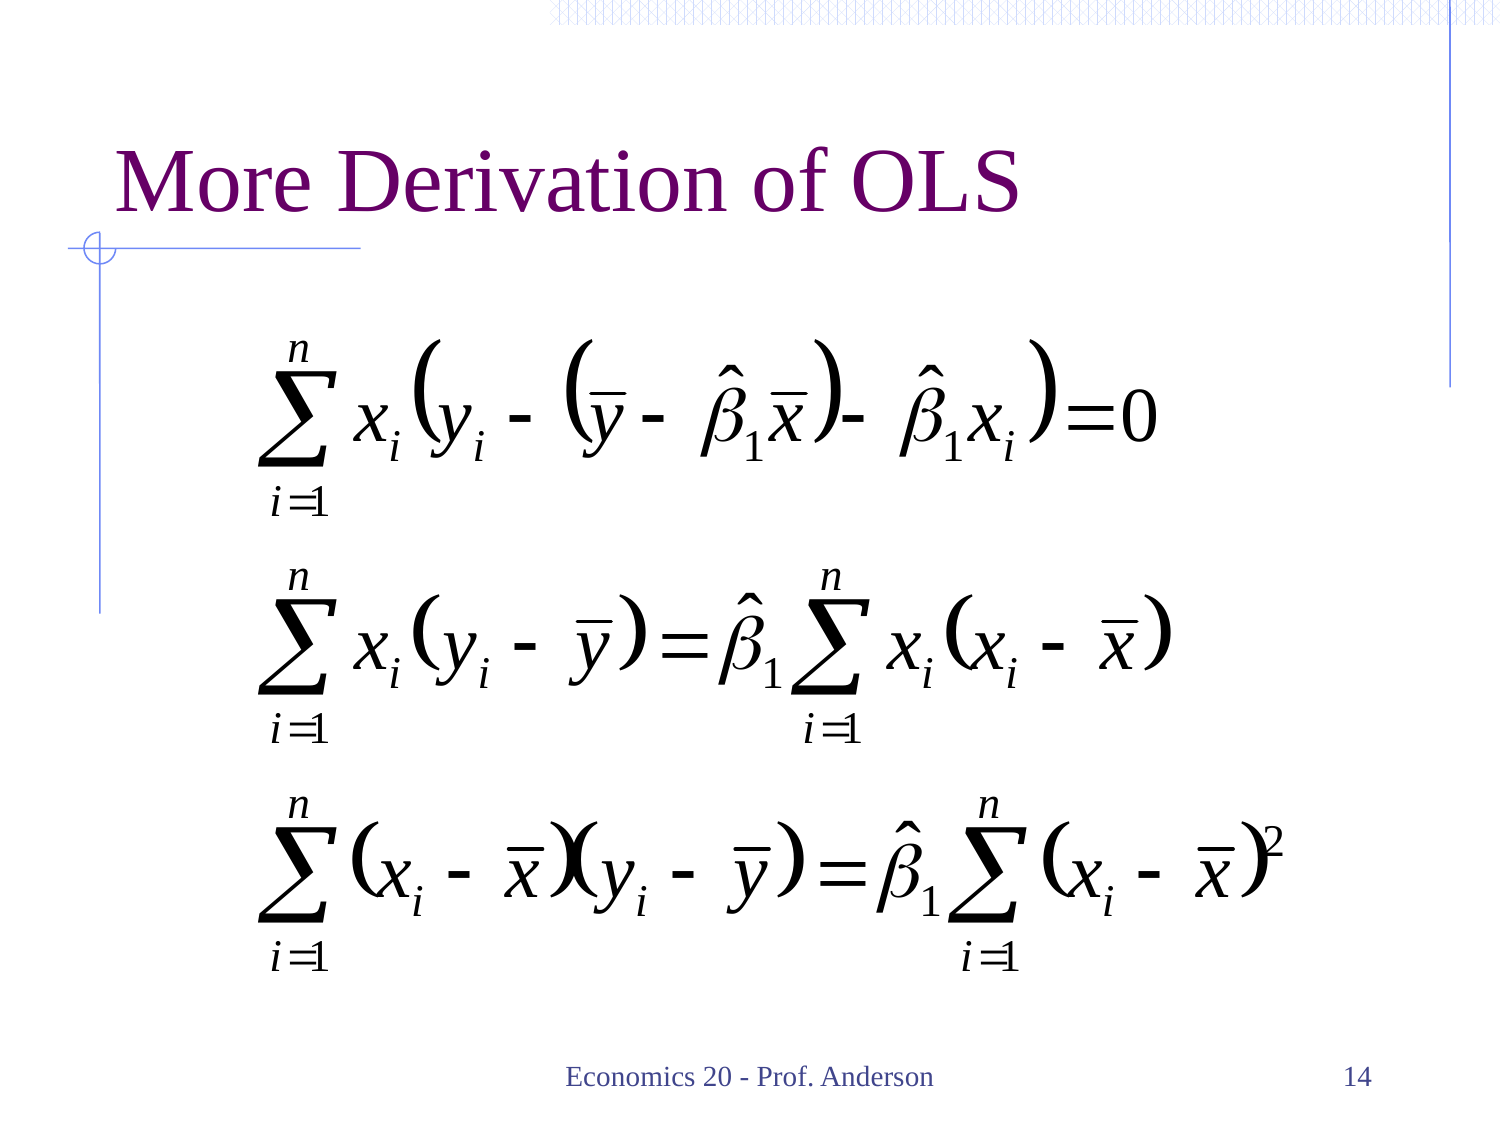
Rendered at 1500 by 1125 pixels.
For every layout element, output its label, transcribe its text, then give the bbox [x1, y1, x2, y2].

footer Economics 20 - Prof. Anderson [512, 1025, 988, 1100]
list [245, 312, 1304, 988]
title More Derivation of OLS [99, 50, 1375, 238]
slide_number 14 [1074, 1025, 1388, 1100]
